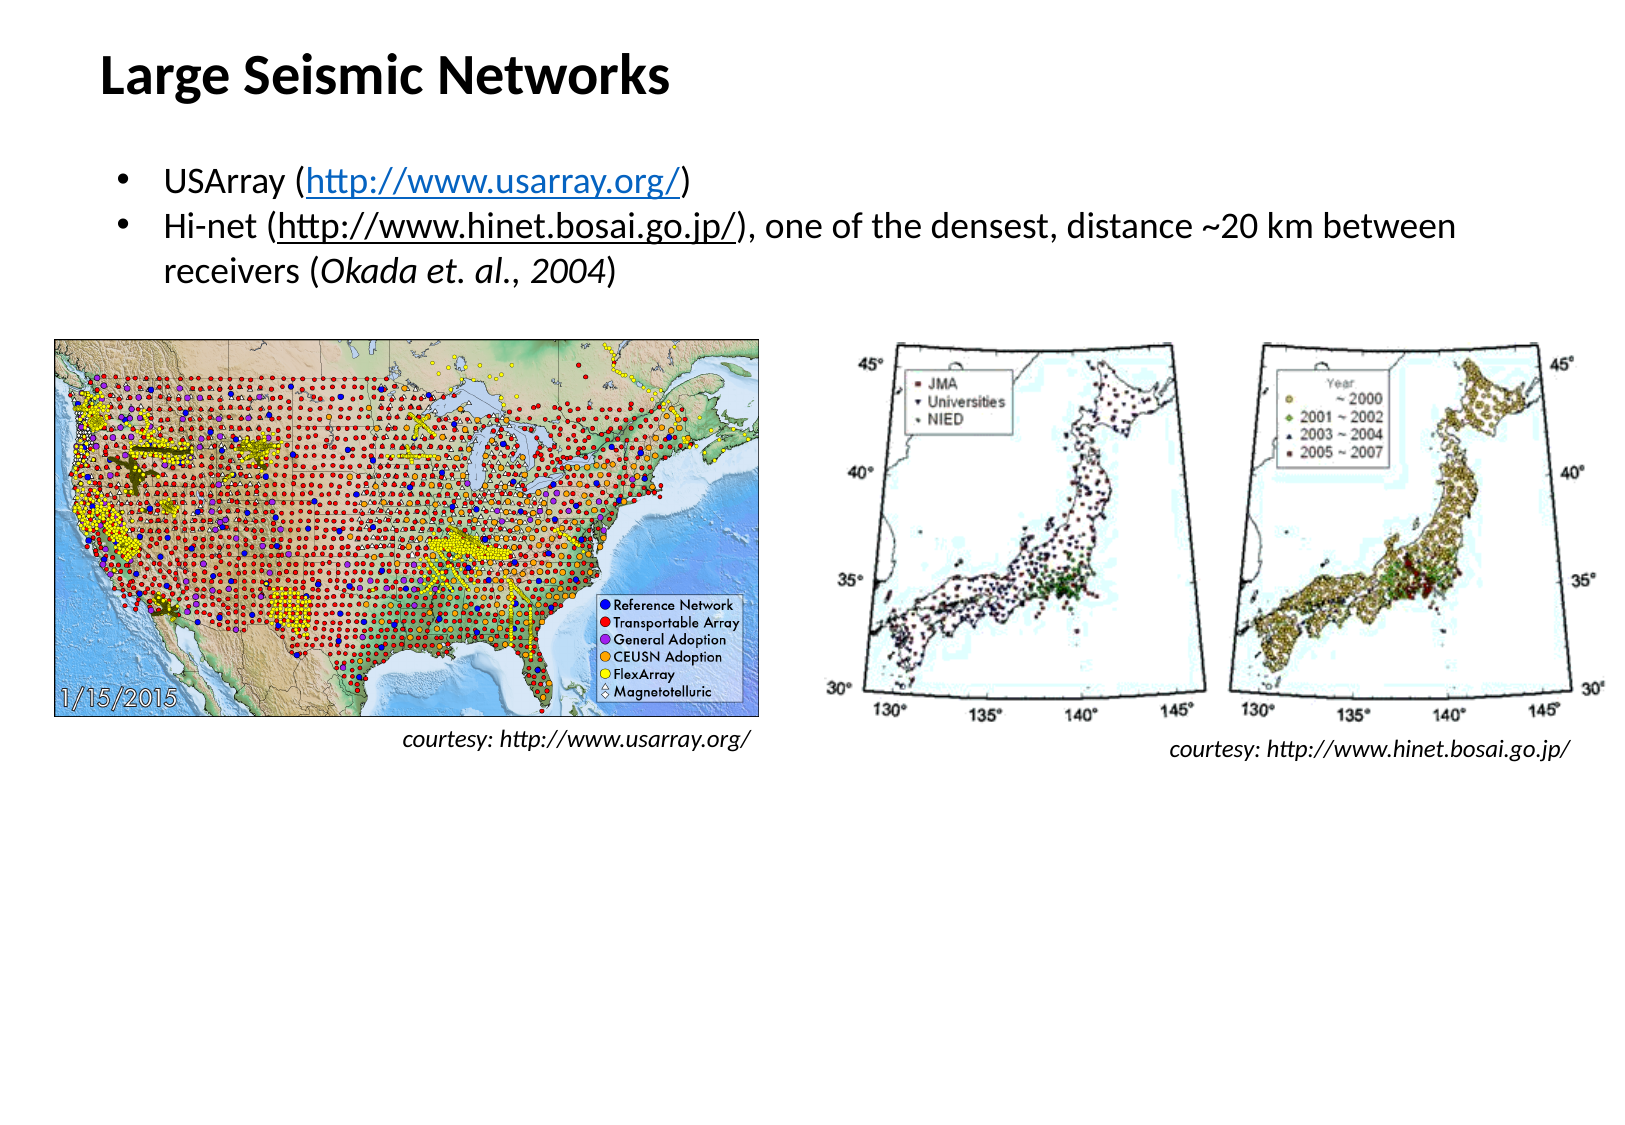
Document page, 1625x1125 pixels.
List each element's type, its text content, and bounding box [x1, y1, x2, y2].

picture [54, 339, 759, 717]
text_box USArray (http://www.usarray.org/) Hi-net (http://www.hinet.bosai.go.jp/), one of the densest, distance ~20 km between receivers (Okada et. al., 2004) [101, 148, 1521, 299]
text_box courtesy: http://www.hinet.bosai.go.jp/ [1154, 728, 1586, 771]
text_box Large Seismic Networks [86, 28, 686, 114]
picture [824, 342, 1609, 728]
text_box courtesy: http://www.usarray.org/ [387, 714, 766, 760]
